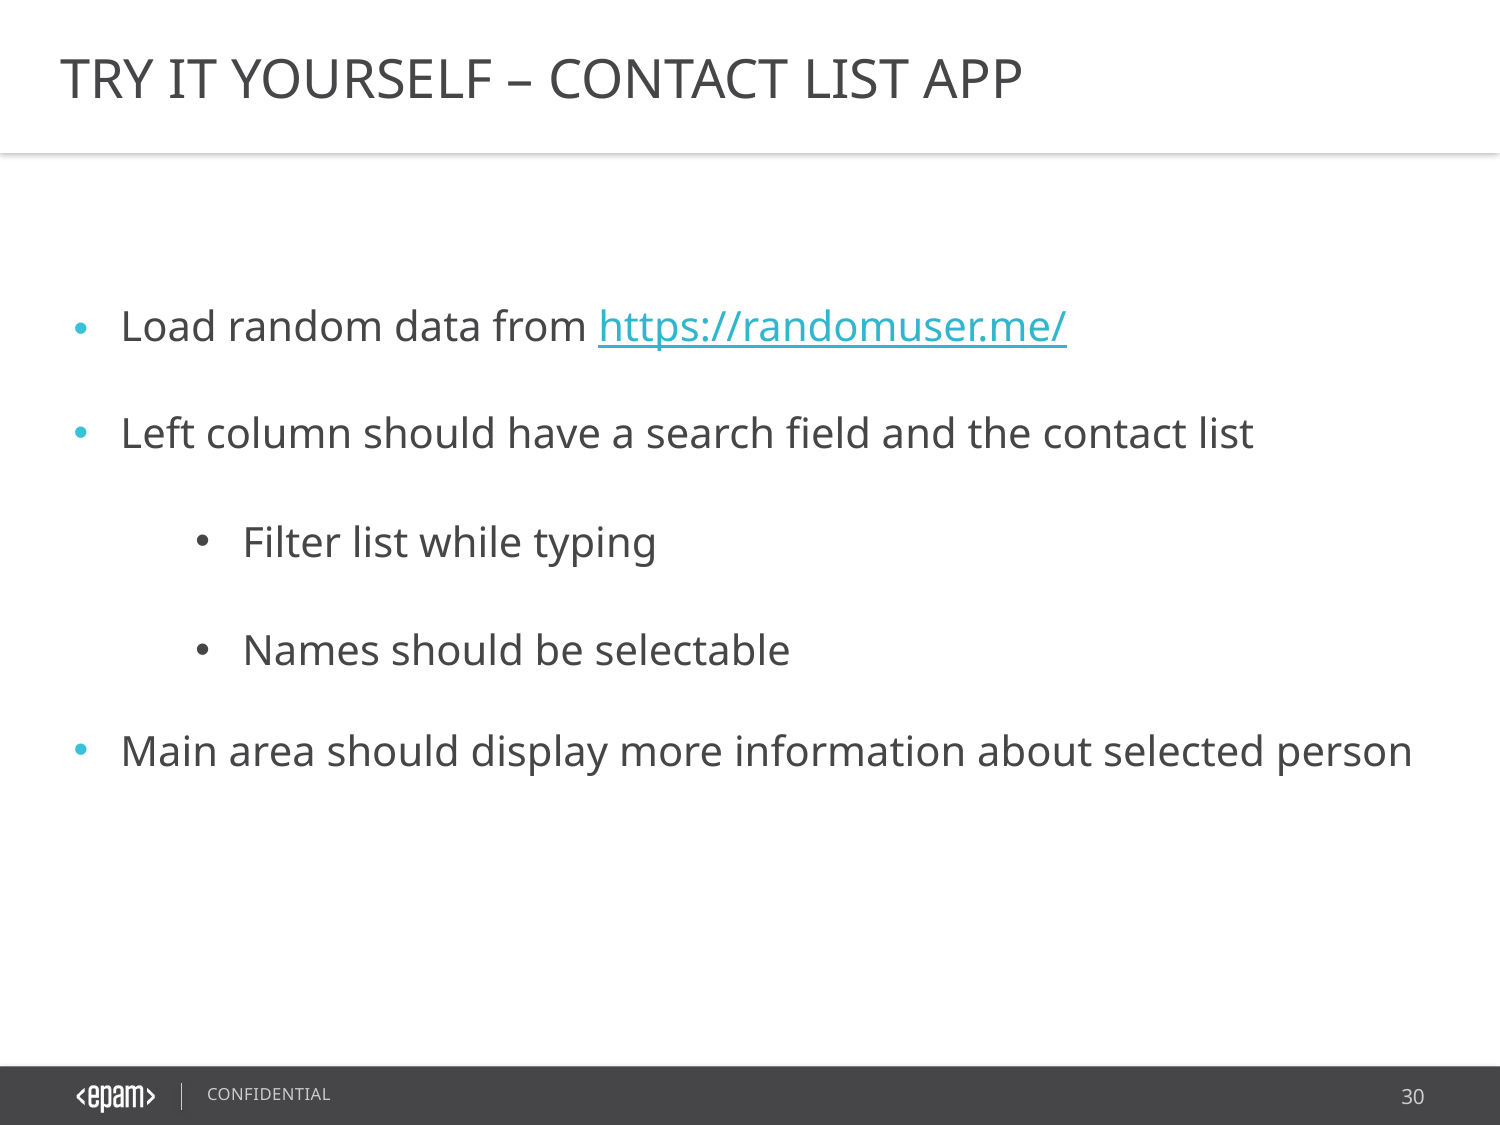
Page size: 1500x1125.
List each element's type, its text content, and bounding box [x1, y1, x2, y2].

list TRY IT YOURSELF – CONTACT LIST APP [0, 0, 1500, 153]
picture [76, 1085, 155, 1113]
list Load random data from https://randomuser.me/ Left column should have a search field and the contact list Filter list while typing Names should be selectable Main area should display more information about selected person [58, 235, 1442, 986]
